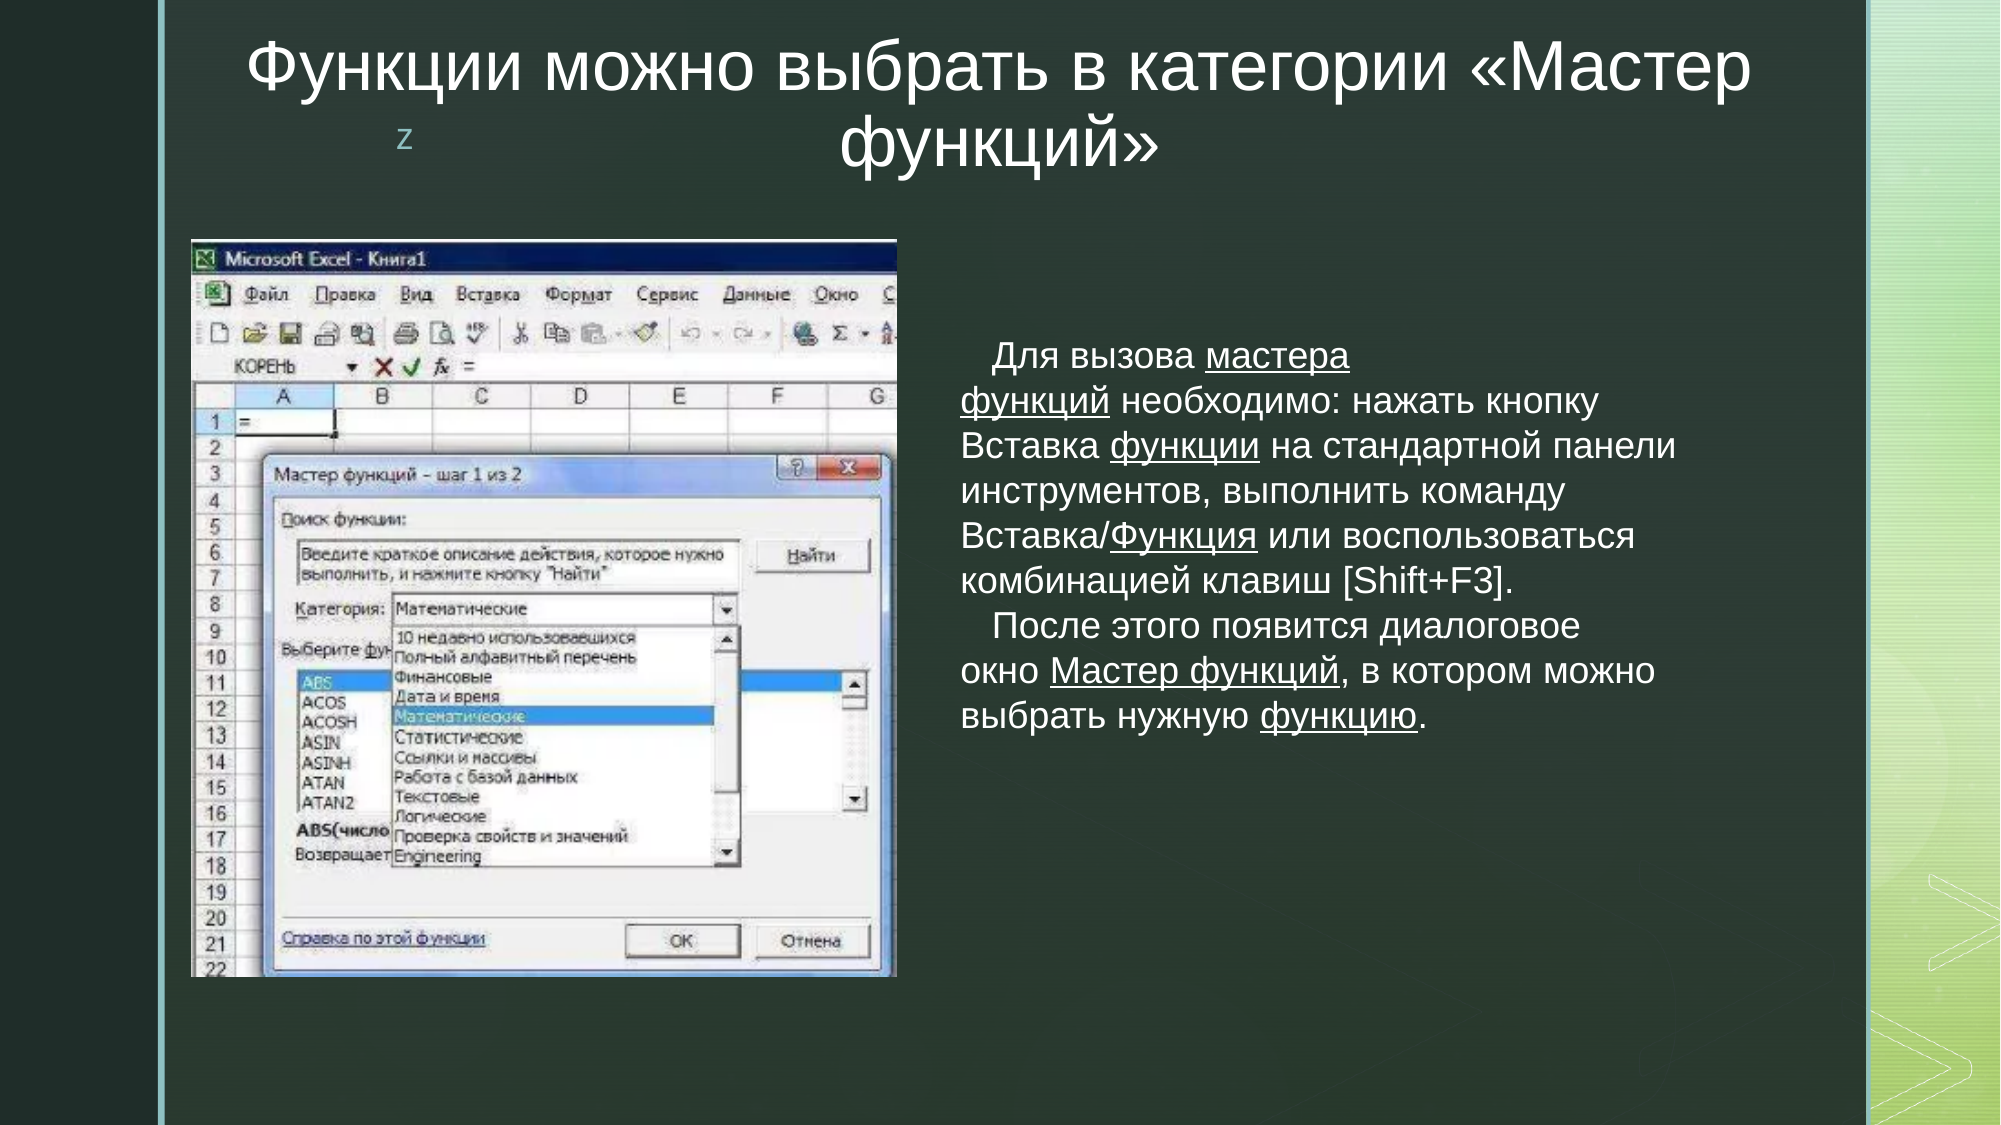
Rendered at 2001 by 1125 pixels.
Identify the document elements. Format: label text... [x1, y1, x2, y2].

picture [191, 238, 897, 977]
title Функции можно выбрать в категории «Мастер функций» [137, 21, 1863, 240]
text_box Для вызова мастера функций необходимо: нажать кнопку Вставка функции на стандартной панели инструментов, выполнить команду Вставка/Функция или воспользоваться комбинацией клавиш [Shift+F3]. После этого появится диалоговое окно Мастер функций, в котором можно выбрать нужную функцию. [945, 323, 1705, 744]
picture [1871, 0, 2001, 1125]
